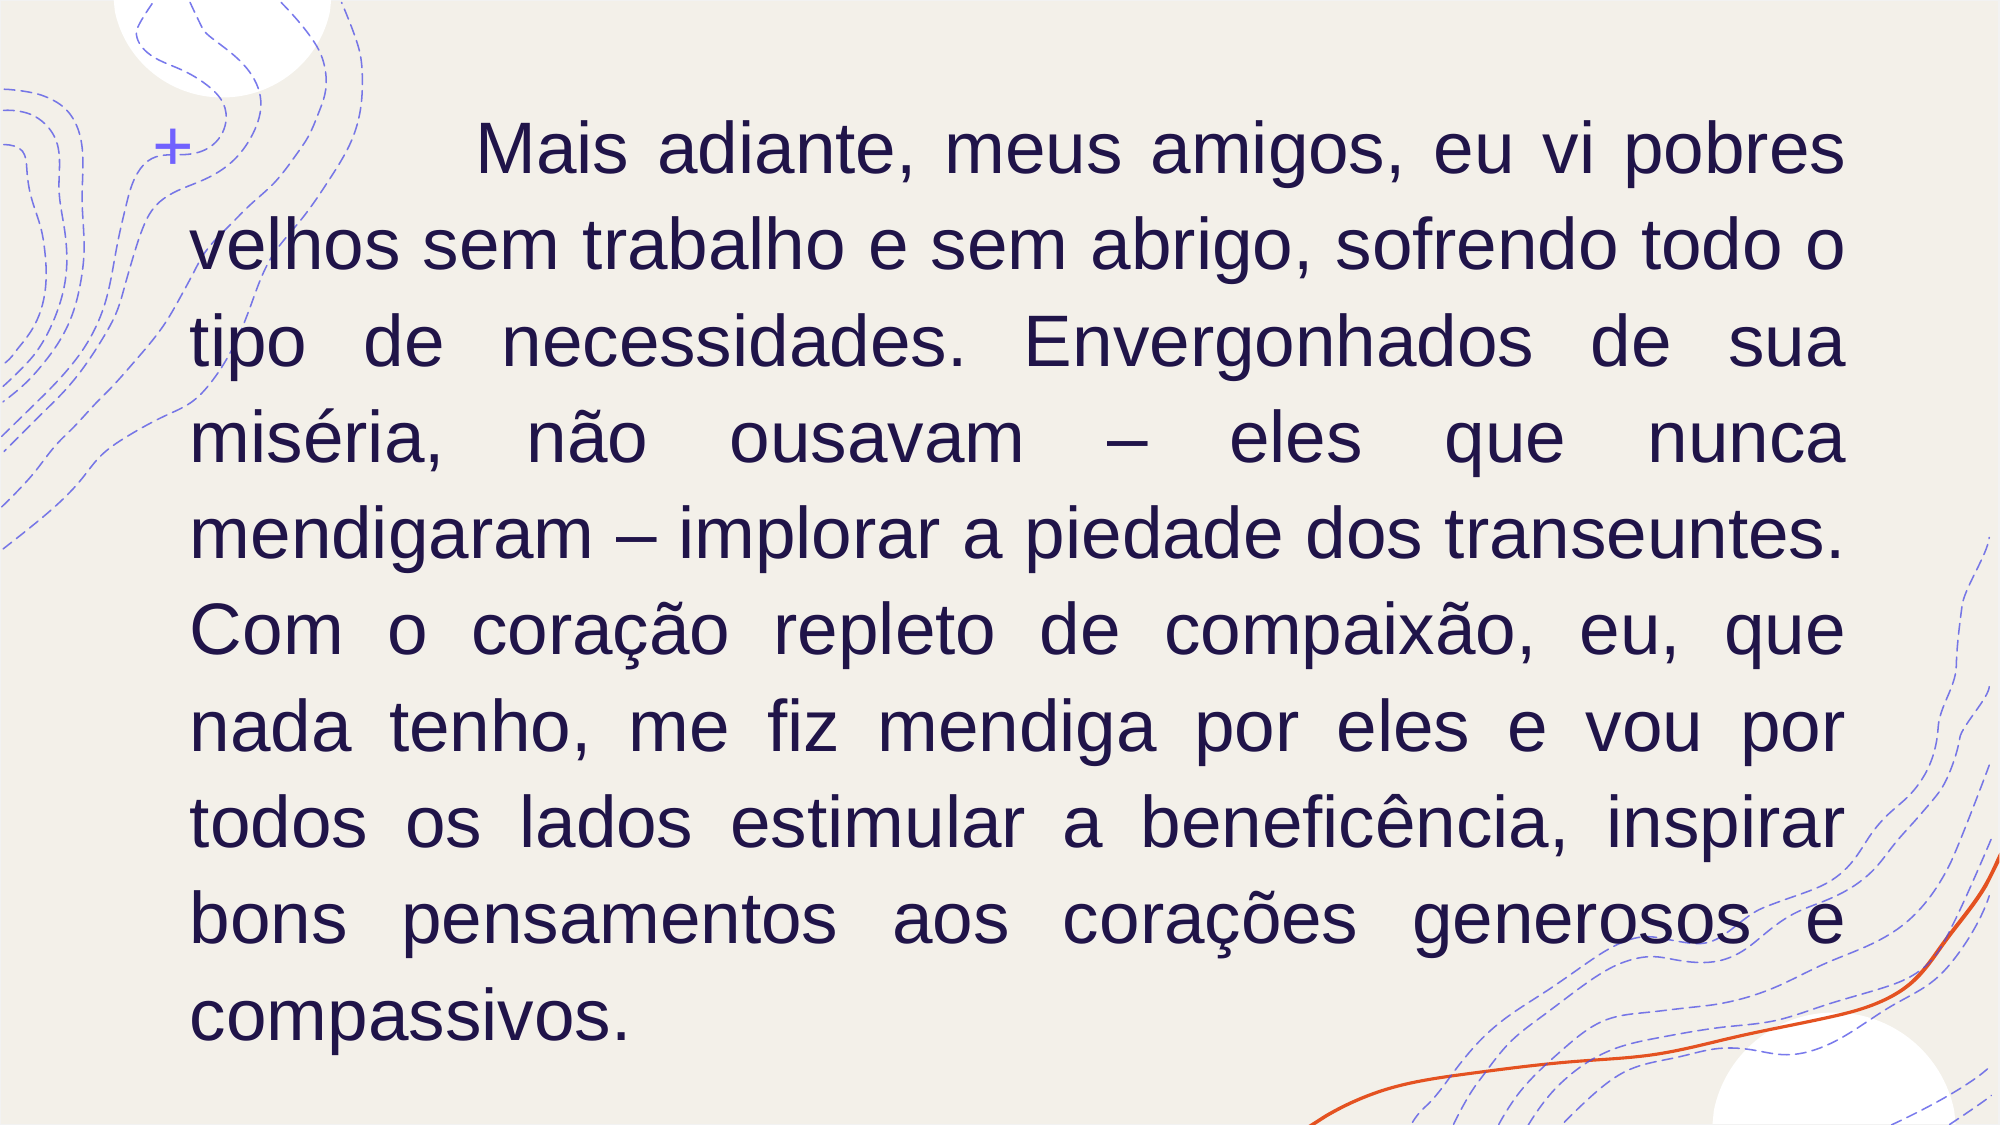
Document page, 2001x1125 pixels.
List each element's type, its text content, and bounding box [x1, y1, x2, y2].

list Mais adiante, meus amigos, eu vi pobres velhos sem trabalho e sem abrigo, sofrendo todo o tipo de necessidades. Envergonhados de sua miséria, não ousavam – eles que nunca mendigaram – implorar a piedade dos transeuntes. Com o coração repleto de compaixão, eu, que nada tenho, me fiz mendiga por eles e vou por todos os lados estimular a beneficência, inspirar bons pensamentos aos corações generosos e compassivos. [137, 84, 1863, 1064]
